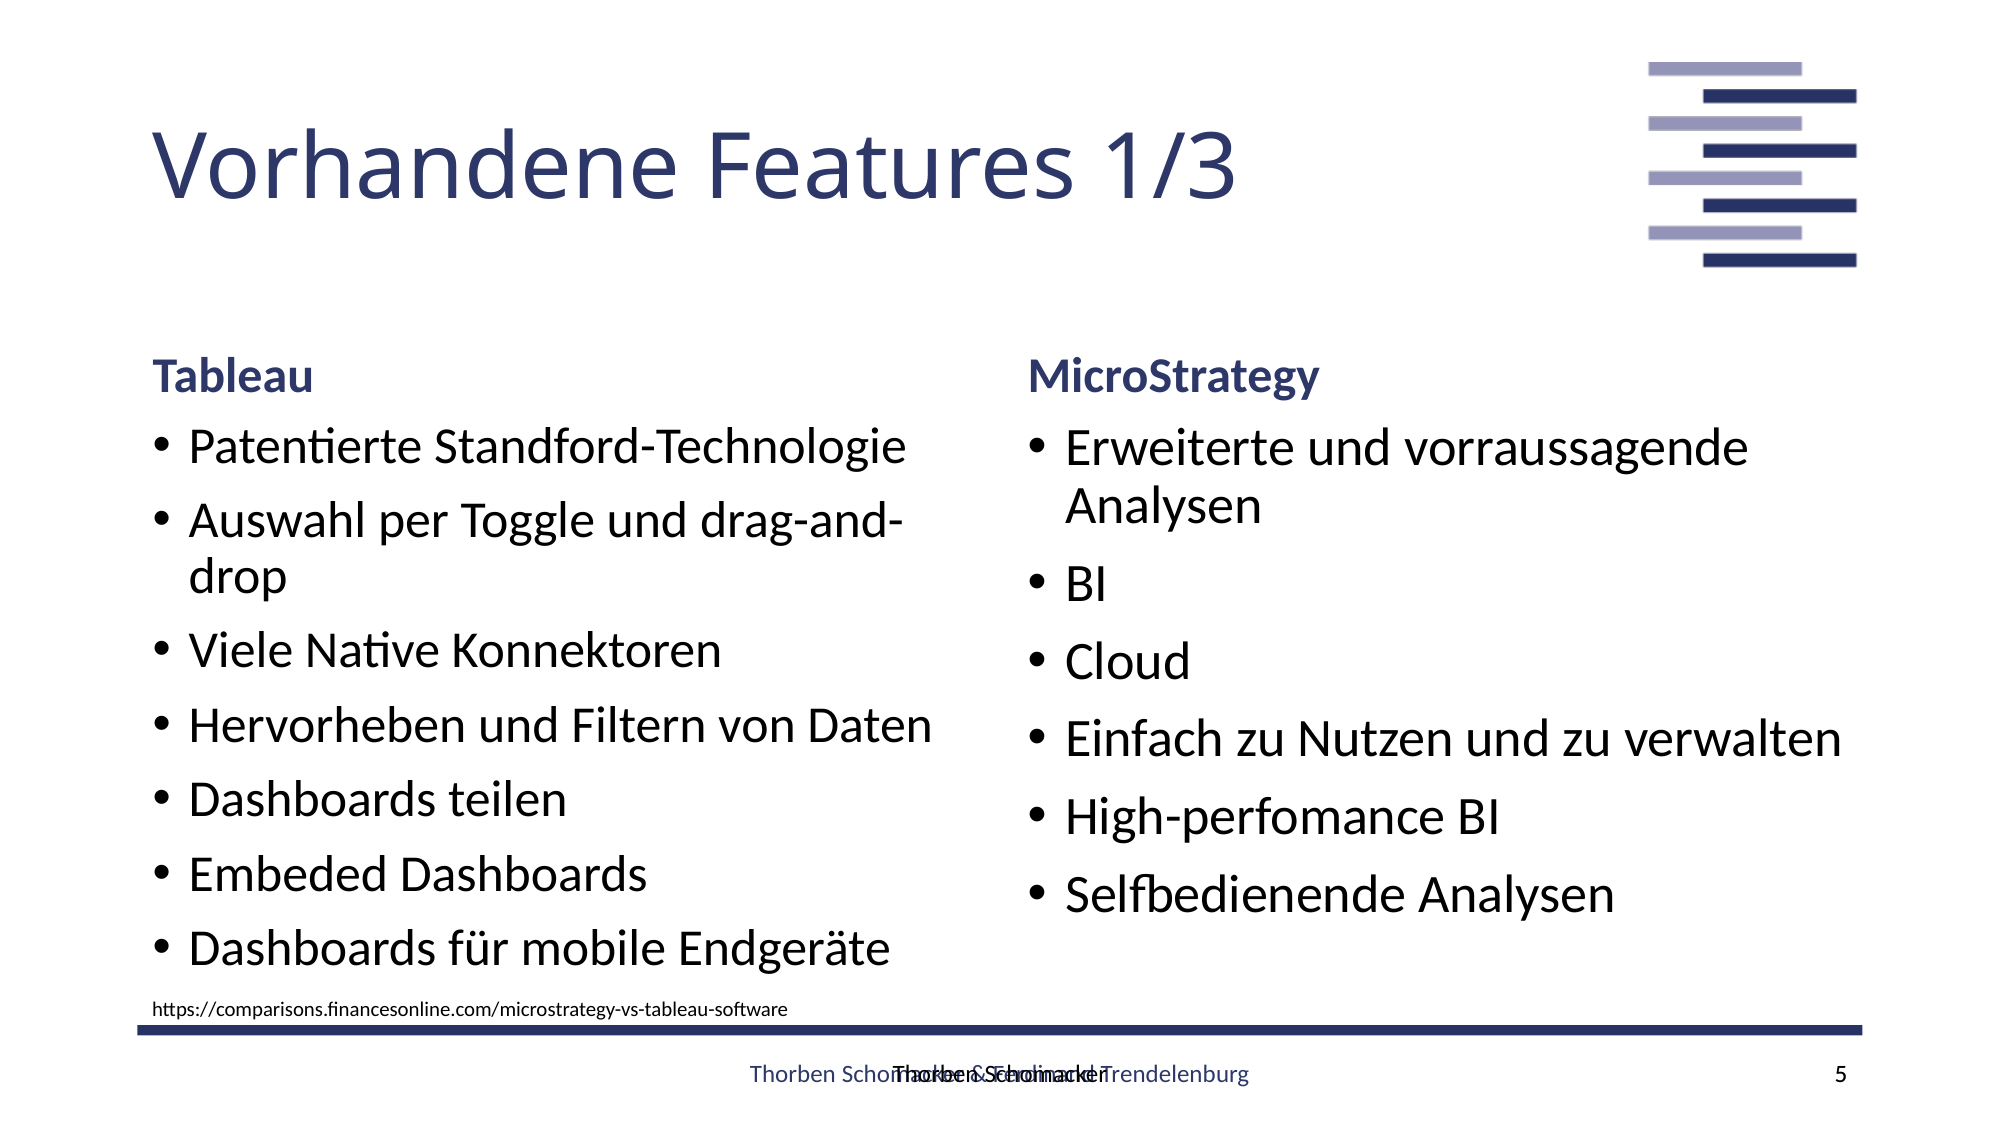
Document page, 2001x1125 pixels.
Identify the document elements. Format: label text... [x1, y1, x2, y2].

list Tableau [137, 275, 984, 410]
slide_number 5 [1412, 1042, 1863, 1103]
title Vorhandene Features 1/3 [137, 59, 1642, 278]
list Erweiterte und vorraussagende Analysen BI Cloud Einfach zu Nutzen und zu verwalten High-perfomance BI Selfbedienende Analysen [1012, 410, 1863, 988]
picture [1642, 62, 1863, 275]
text_box https://comparisons.financesonline.com/microstrategy-vs-tableau-software [137, 988, 1863, 1029]
list MicroStrategy [1012, 275, 1863, 410]
footer Thorben Schomacker & Ferdinand Trendelenburg [662, 1042, 1338, 1103]
list Patentierte Standford-Technologie Auswahl per Toggle und drag-and-drop Viele Native Konnektoren Hervorheben und Filtern von Daten Dashboards teilen Embeded Dashboards Dashboards für mobile Endgeräte [137, 410, 984, 988]
